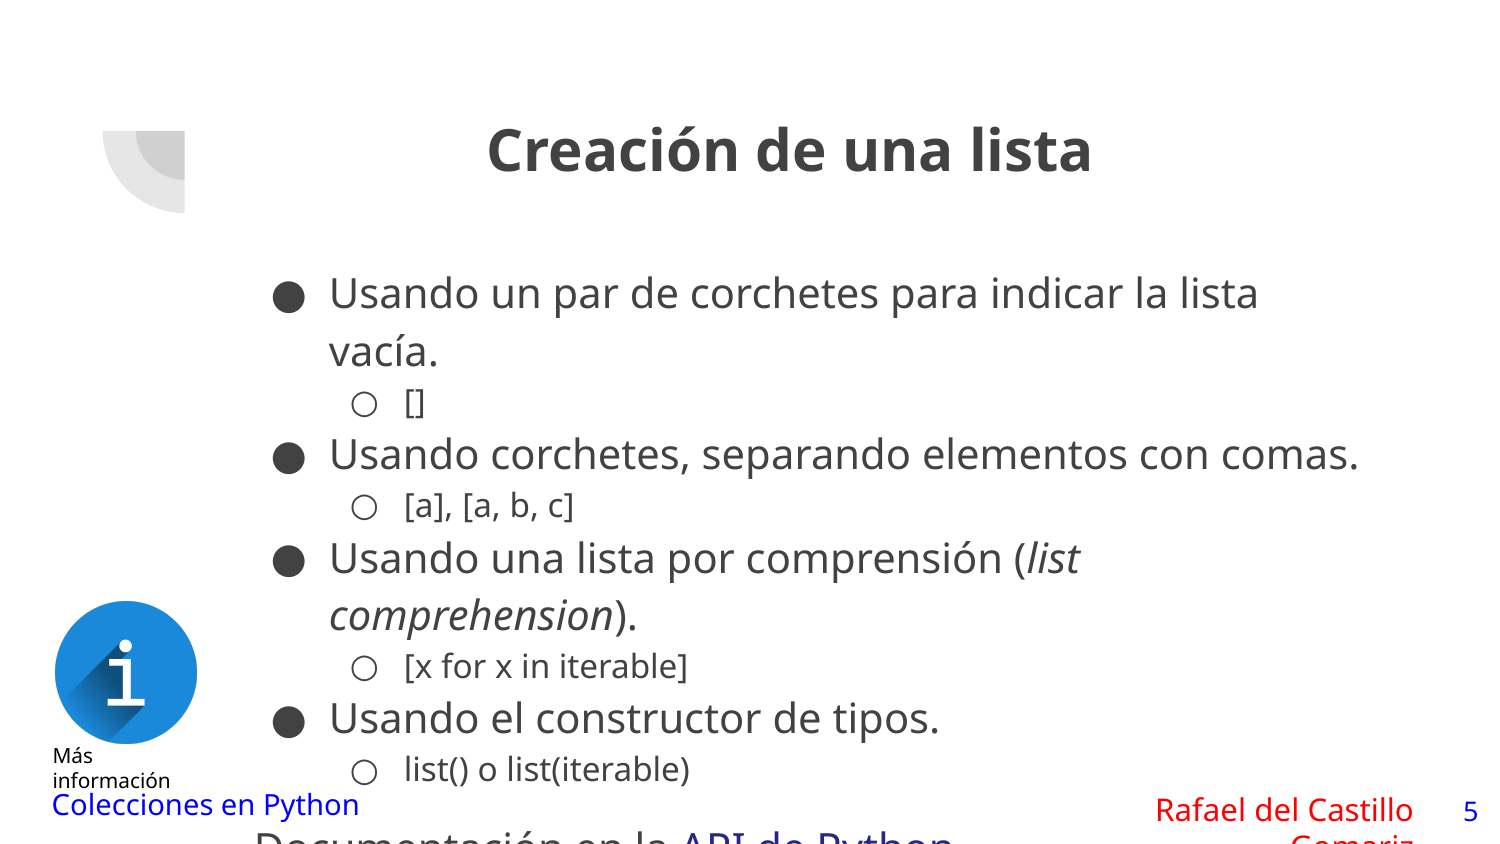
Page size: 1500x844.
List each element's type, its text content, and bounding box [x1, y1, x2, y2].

title Creación de una lista [213, 98, 1368, 263]
list Usando un par de corchetes para indicar la lista vacía. [] Usando corchetes, separando elementos con comas. [a], [a, b, c] Usando una lista por comprensión (list comprehension). [x for x in iterable] Usando el constructor de tipos. list() o list(iterable) Documentación en la API de Python. [238, 244, 1393, 769]
picture [54, 601, 197, 744]
text_box Más información [37, 727, 227, 766]
